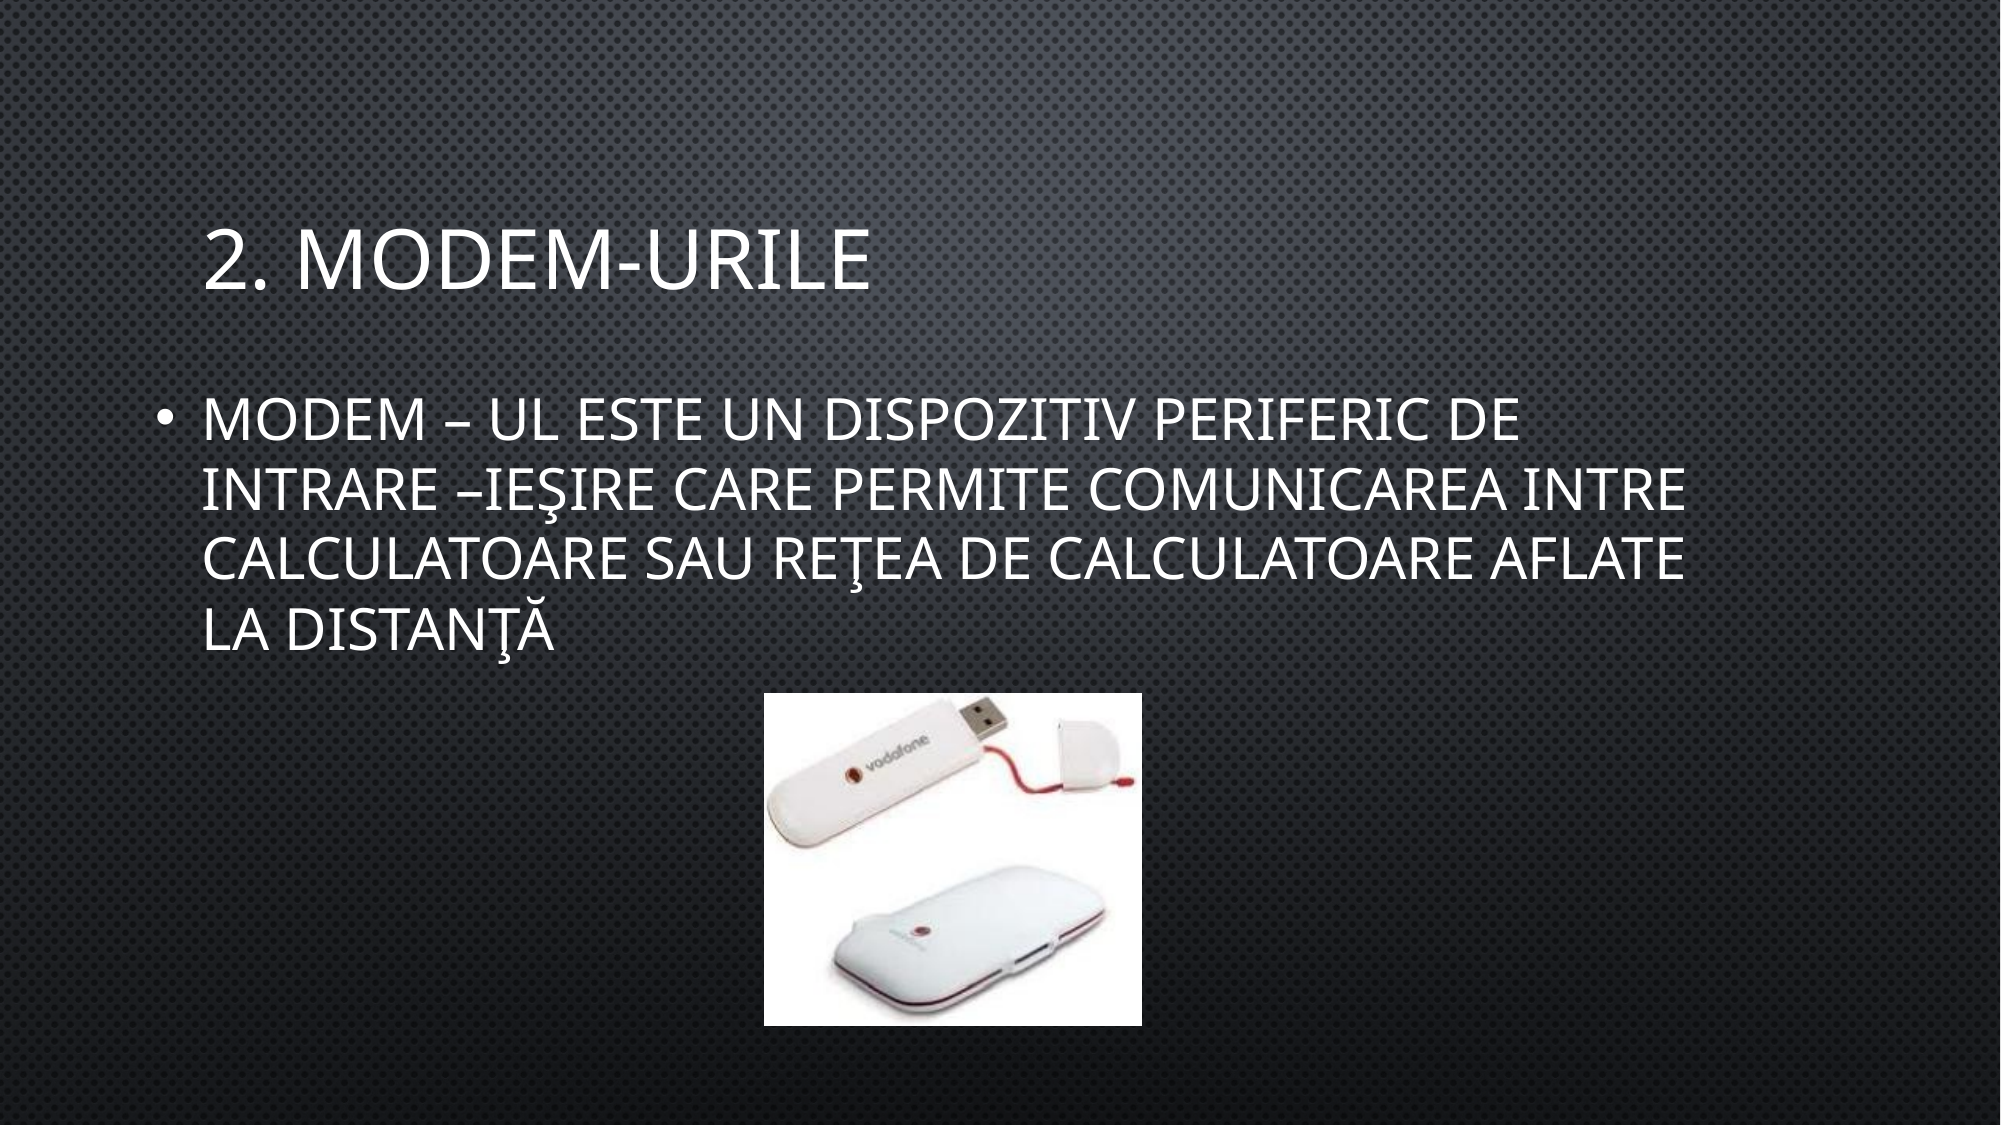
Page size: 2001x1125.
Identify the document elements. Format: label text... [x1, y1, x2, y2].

list Modem – ul este un dispozitiv periferic de intrare –ieşire care permite comunicarea Intre calculatoare sau reţea de calculatoare aflate la distanţă [140, 265, 1766, 778]
picture [764, 693, 1142, 1026]
title 2. Modem-urile [187, 99, 1813, 413]
